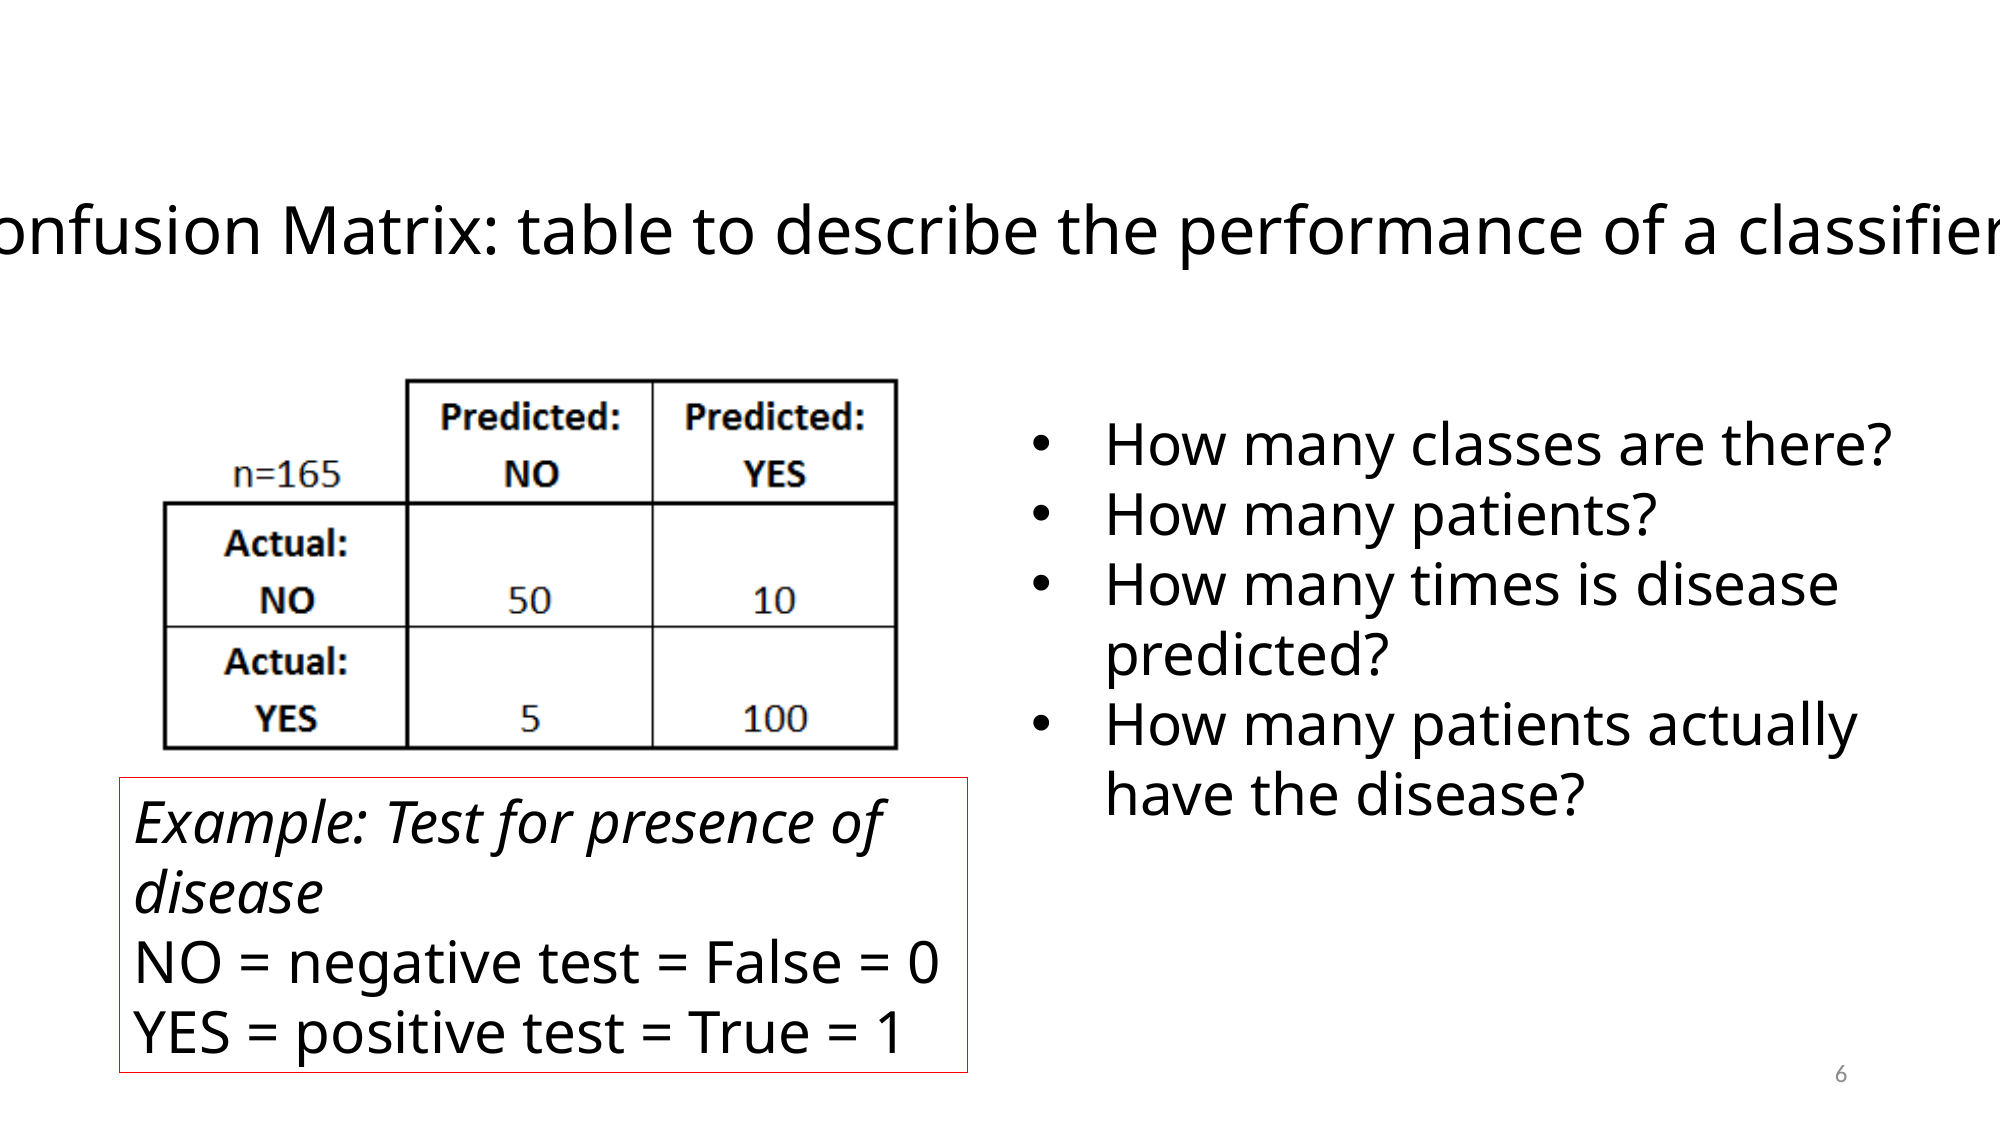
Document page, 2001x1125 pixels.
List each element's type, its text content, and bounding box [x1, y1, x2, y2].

text_box How many classes are there? How many patients? How many times is disease predicted? How many patients actually have the disease? [1016, 399, 1915, 835]
slide_number 6 [1412, 1042, 1863, 1103]
picture [137, 355, 923, 771]
text_box Confusion Matrix: table to describe the performance of a classifier [0, 180, 2000, 276]
text_box Example: Test for presence of disease NO = negative test = False = 0 YES = positive test = True = 1 [119, 777, 968, 1073]
